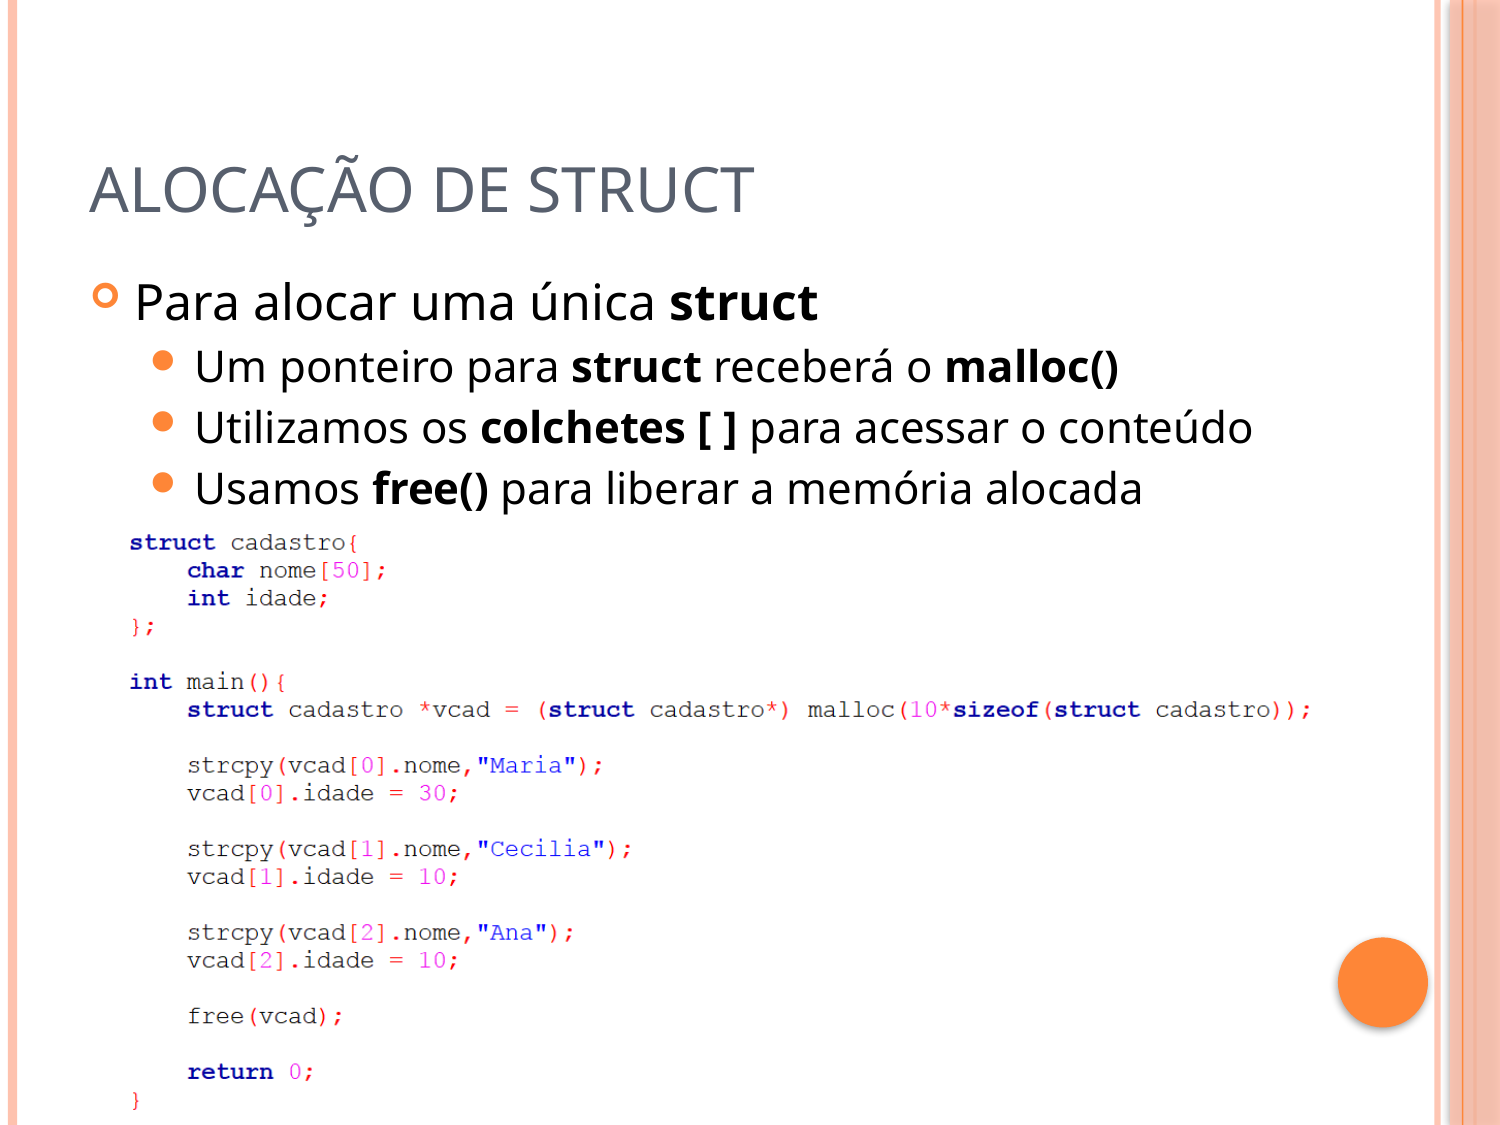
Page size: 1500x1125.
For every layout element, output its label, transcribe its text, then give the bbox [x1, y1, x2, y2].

title Alocação de struct [75, 45, 1300, 233]
picture [129, 527, 1318, 1113]
list Para alocar uma única struct Um ponteiro para struct receberá o malloc() Utilizamos os colchetes [ ] para acessar o conteúdo Usamos free() para liberar a memória alocada [75, 262, 1300, 1062]
